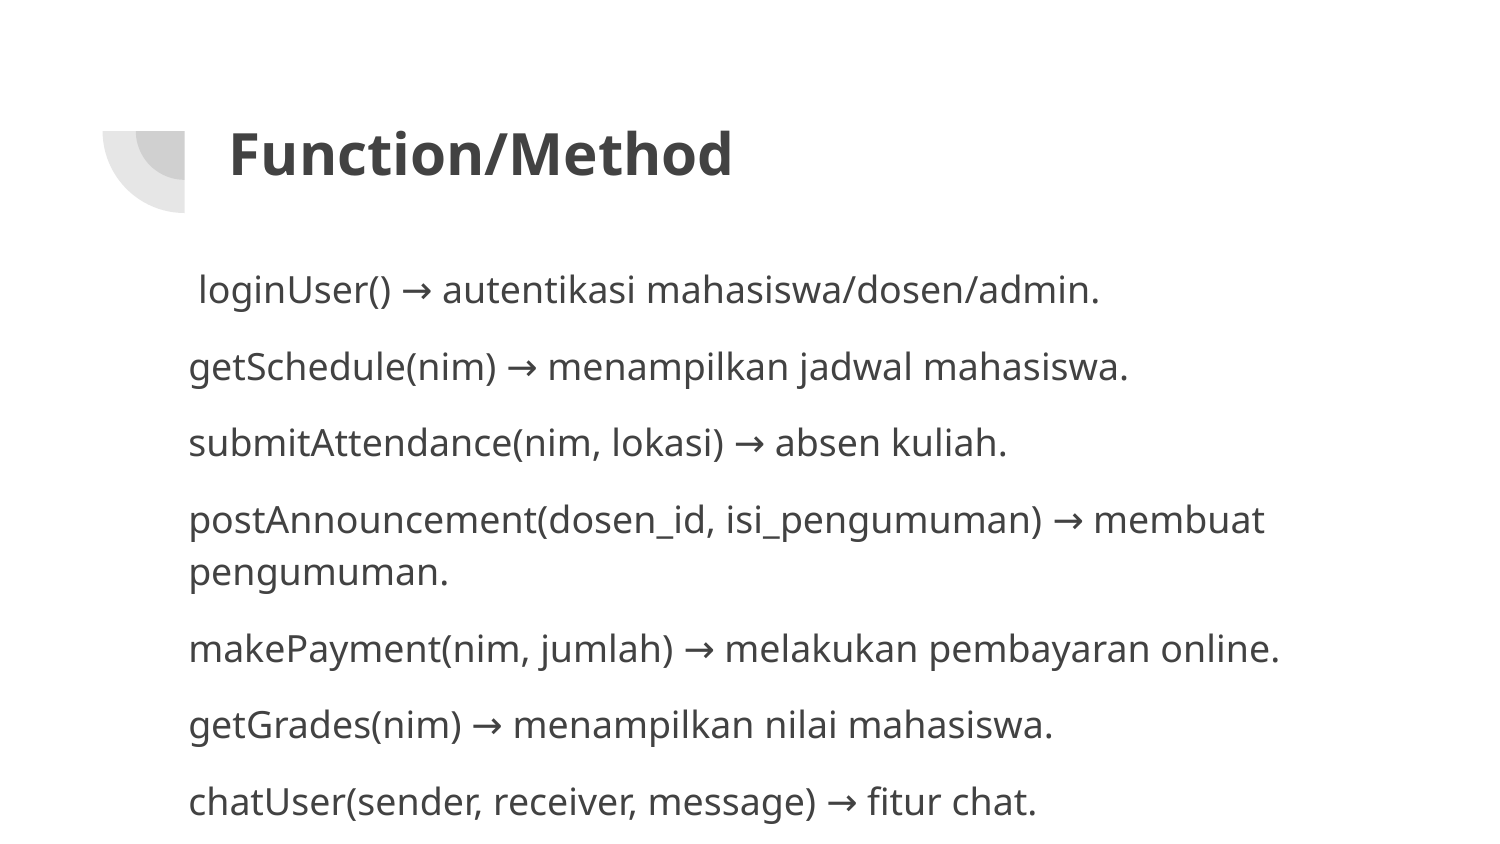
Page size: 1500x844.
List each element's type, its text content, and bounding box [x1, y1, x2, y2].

title Function/Method [213, 98, 1368, 263]
list loginUser() → autentikasi mahasiswa/dosen/admin. getSchedule(nim) → menampilkan jadwal mahasiswa. submitAttendance(nim, lokasi) → absen kuliah. postAnnouncement(dosen_id, isi_pengumuman) → membuat pengumuman. makePayment(nim, jumlah) → melakukan pembayaran online. getGrades(nim) → menampilkan nilai mahasiswa. chatUser(sender, receiver, message) → fitur chat. [173, 244, 1327, 662]
